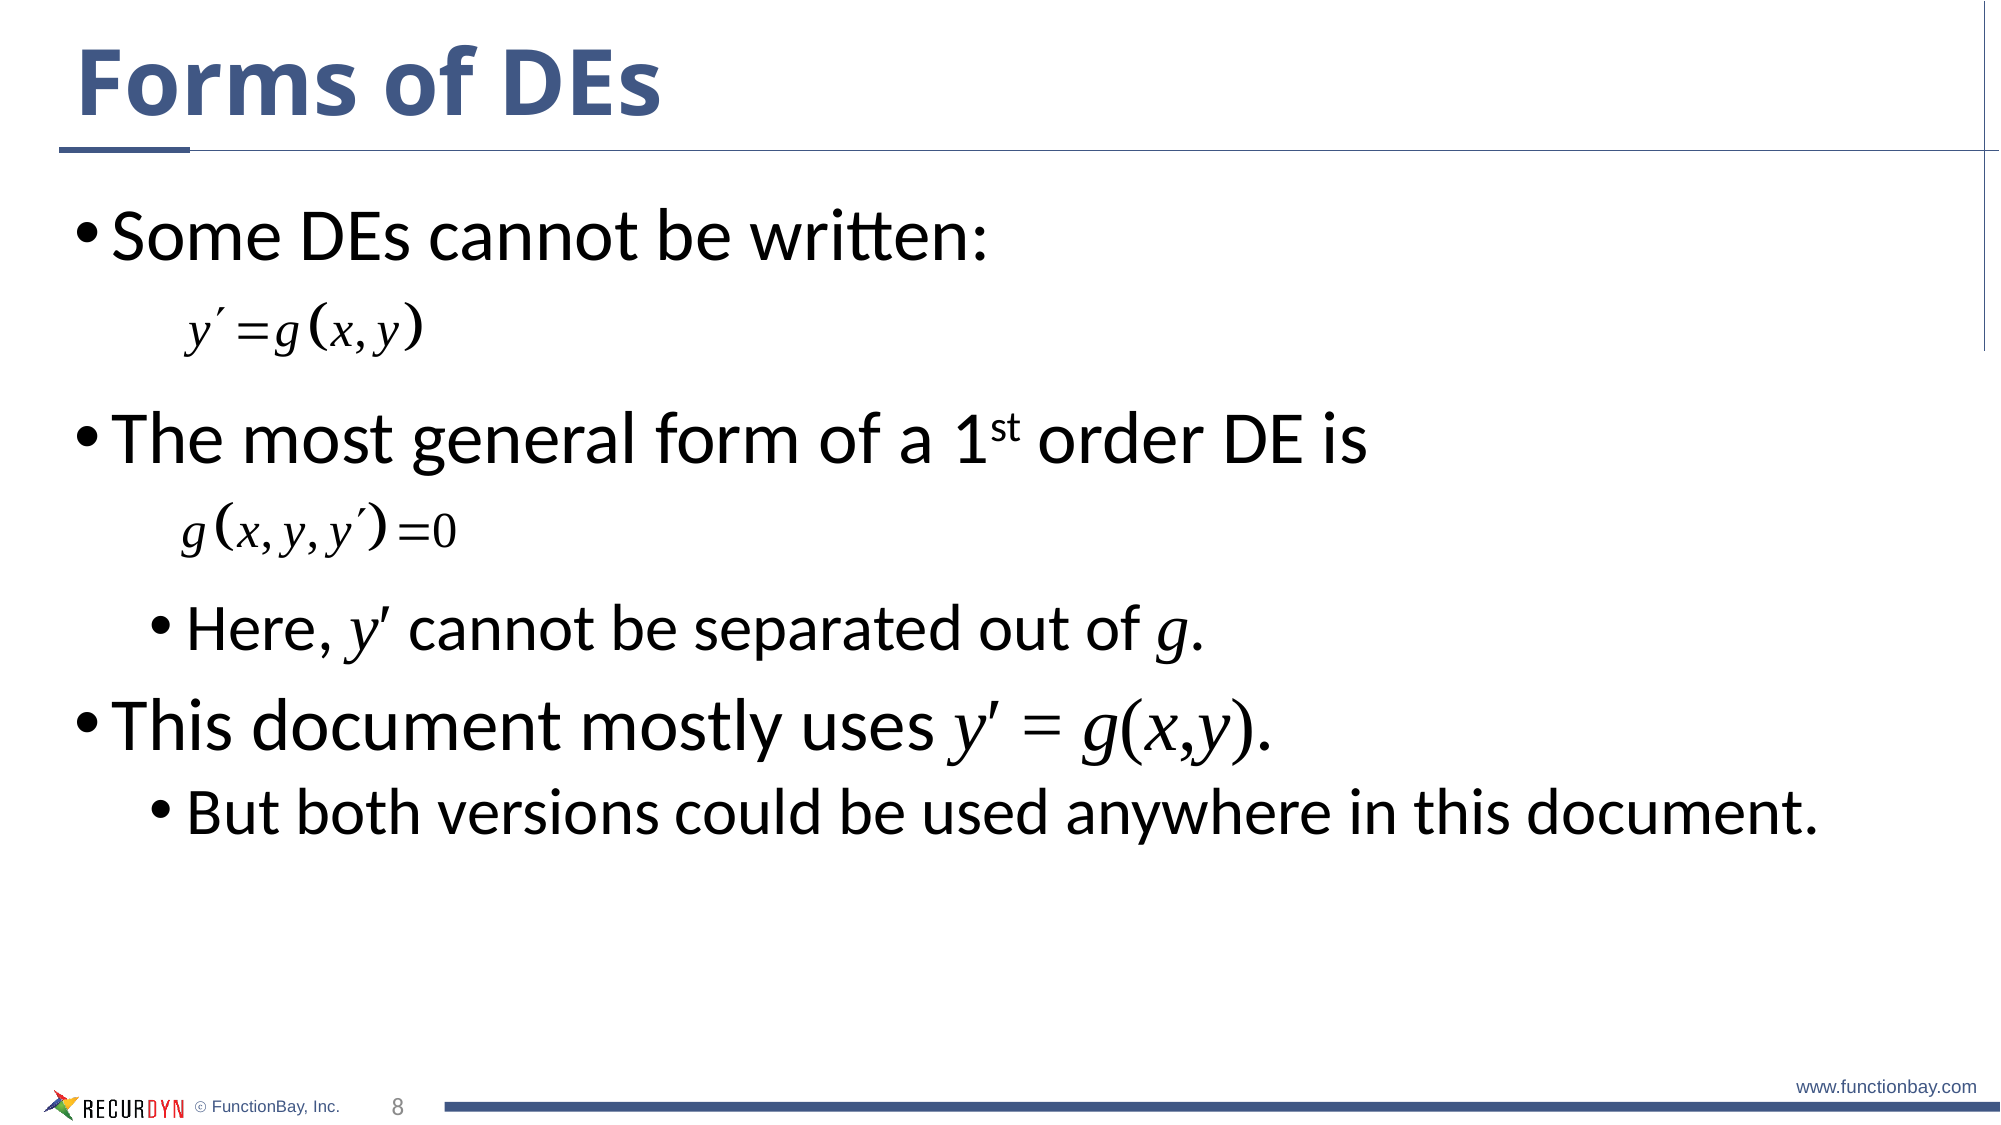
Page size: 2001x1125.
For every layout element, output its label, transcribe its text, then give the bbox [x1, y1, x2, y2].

slide_number 8 [359, 1075, 437, 1125]
list Some DEs cannot be written: The most general form of a 1st order DE is Here, yʹ cannot be separated out of g. This document mostly uses yʹ = g(x,y). But both versions could be used anywhere in this document. [59, 188, 1937, 1014]
picture [43, 1090, 186, 1121]
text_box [168, 491, 467, 581]
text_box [172, 290, 432, 381]
title Forms of DEs [59, 11, 1785, 160]
